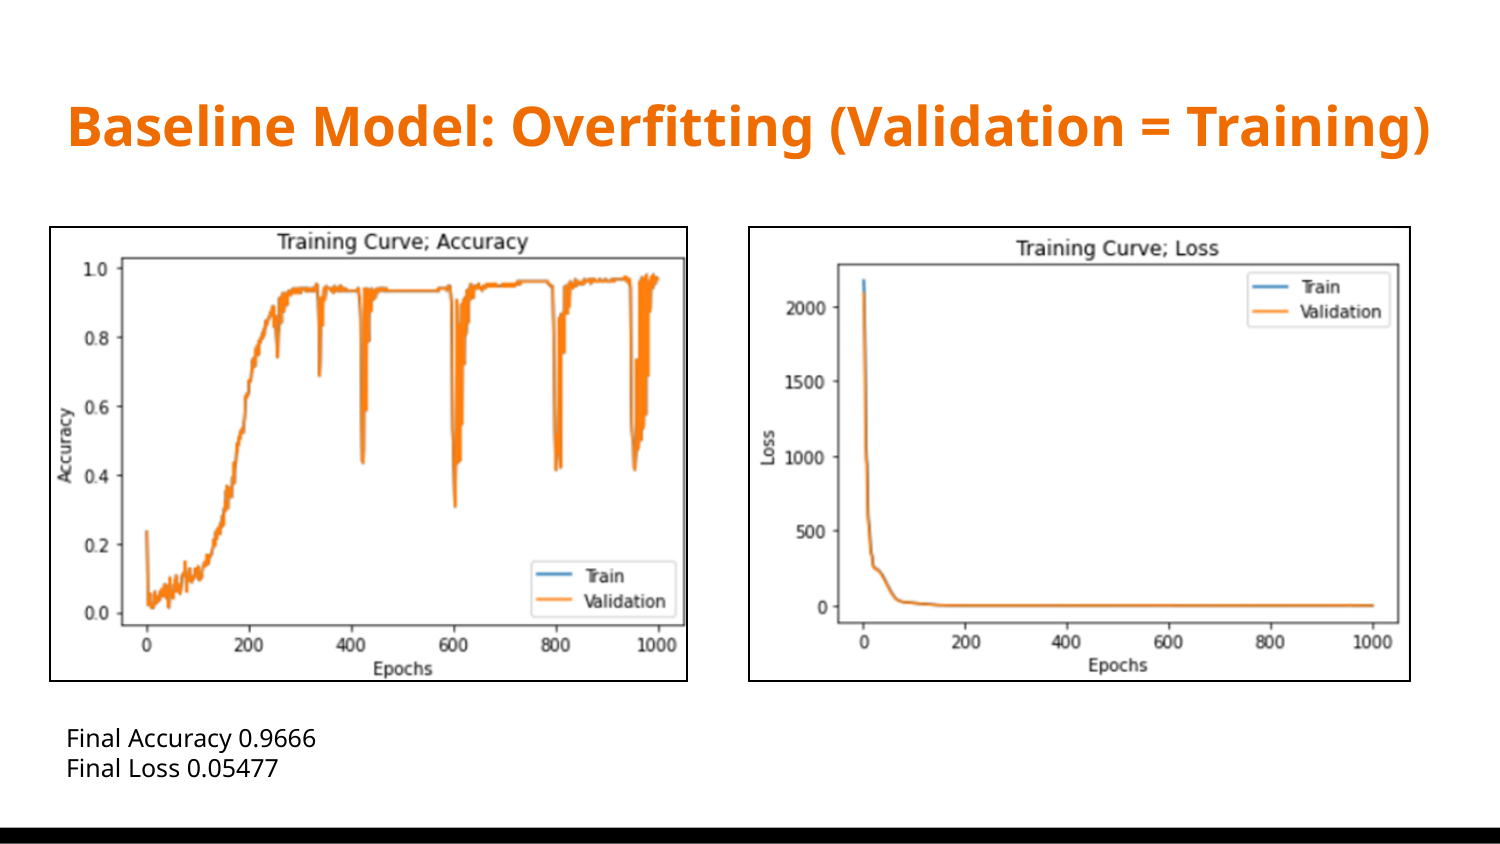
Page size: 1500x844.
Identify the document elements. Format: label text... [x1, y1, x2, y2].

picture [749, 227, 1409, 681]
text_box Final Accuracy 0.9666 Final Loss 0.05477 [51, 707, 699, 798]
picture [50, 227, 687, 681]
title Baseline Model: Overfitting (Validation = Training) [51, 72, 1449, 189]
